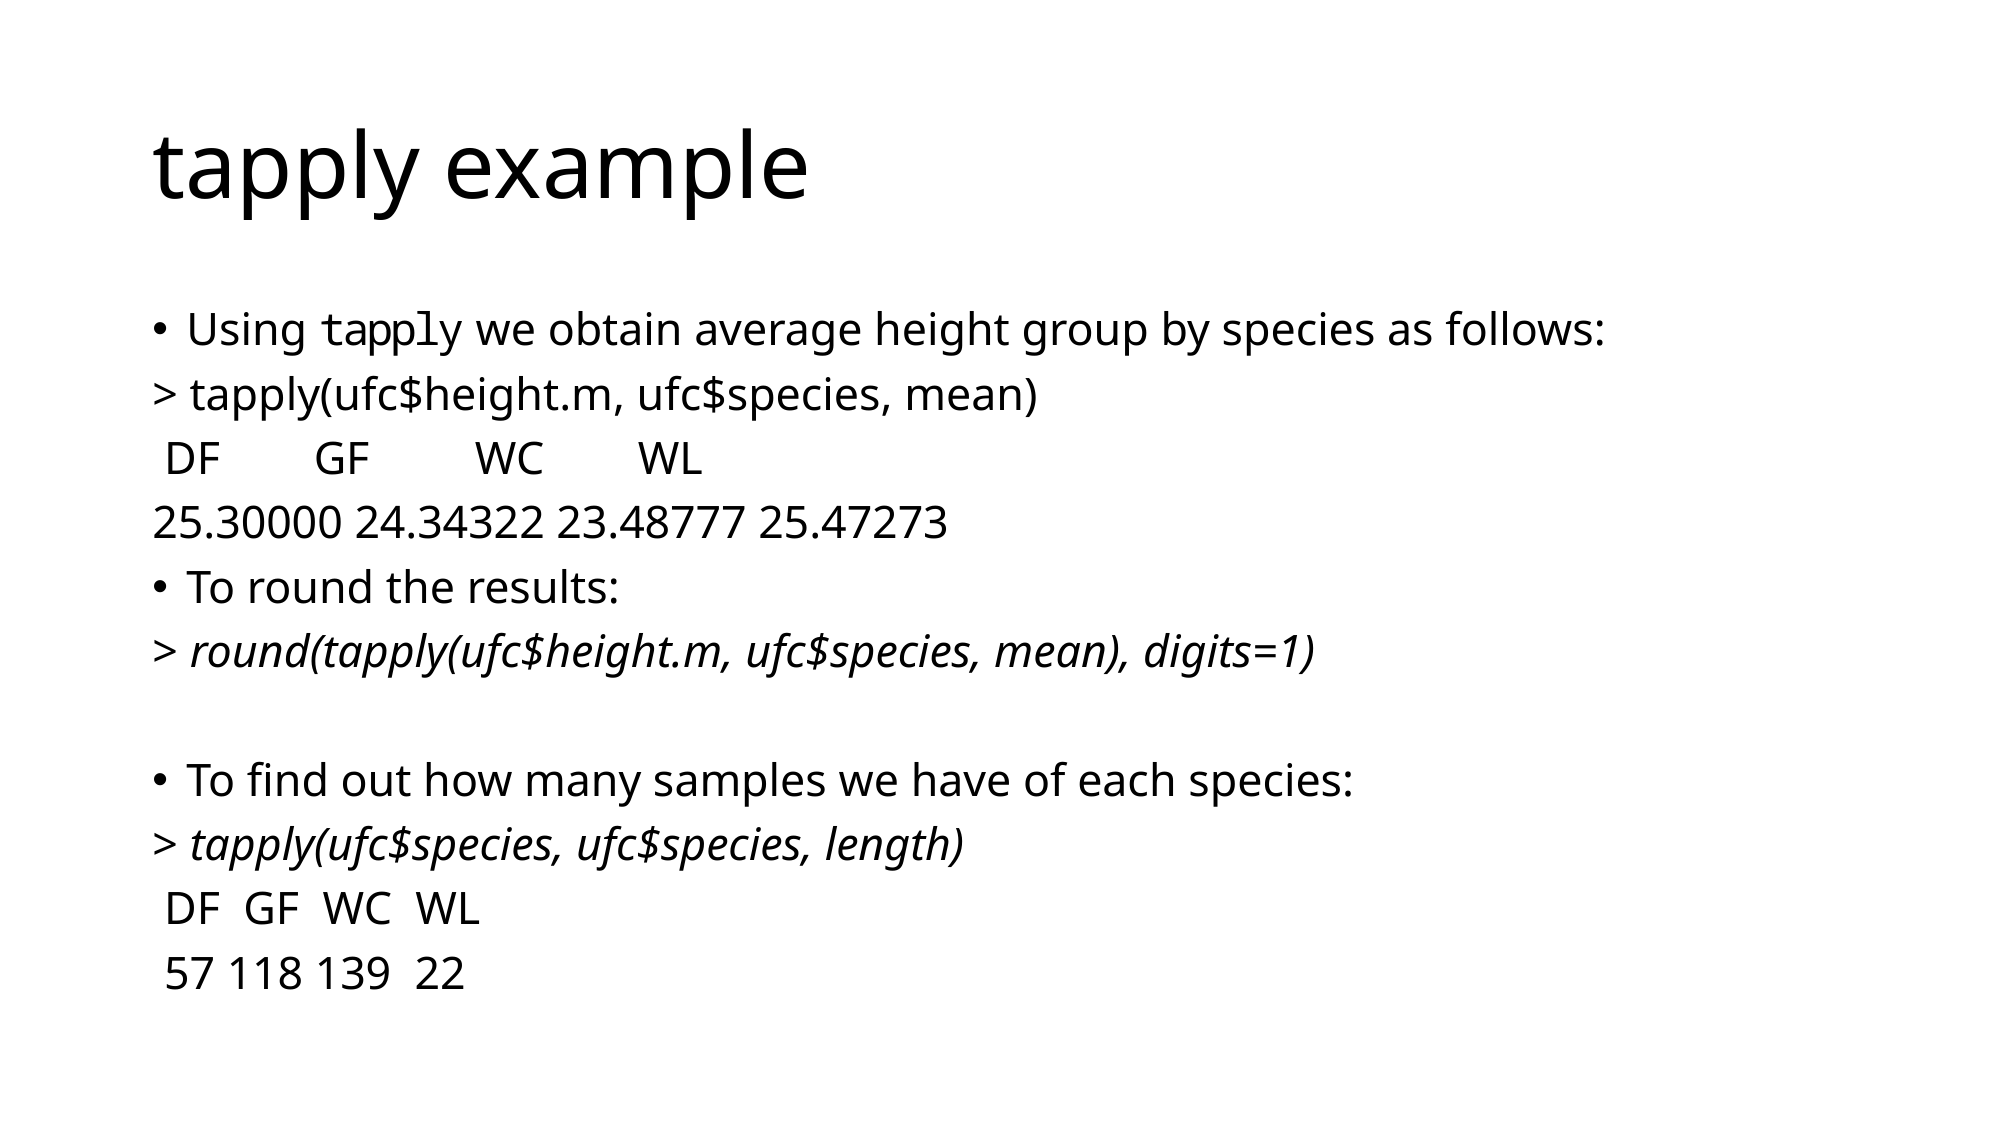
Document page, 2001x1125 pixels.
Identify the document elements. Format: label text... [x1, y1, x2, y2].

list Using tapply we obtain average height group by species as follows: > tapply(ufc$height.m, ufc$species, mean) DF GF WC WL 25.30000 24.34322 23.48777 25.47273 To round the results: > round(tapply(ufc$height.m, ufc$species, mean), digits=1) To find out how many samples we have of each species: > tapply(ufc$species, ufc$species, length) DF GF WC WL 57 118 139 22 [137, 299, 1863, 1014]
title tapply example [137, 59, 1863, 278]
